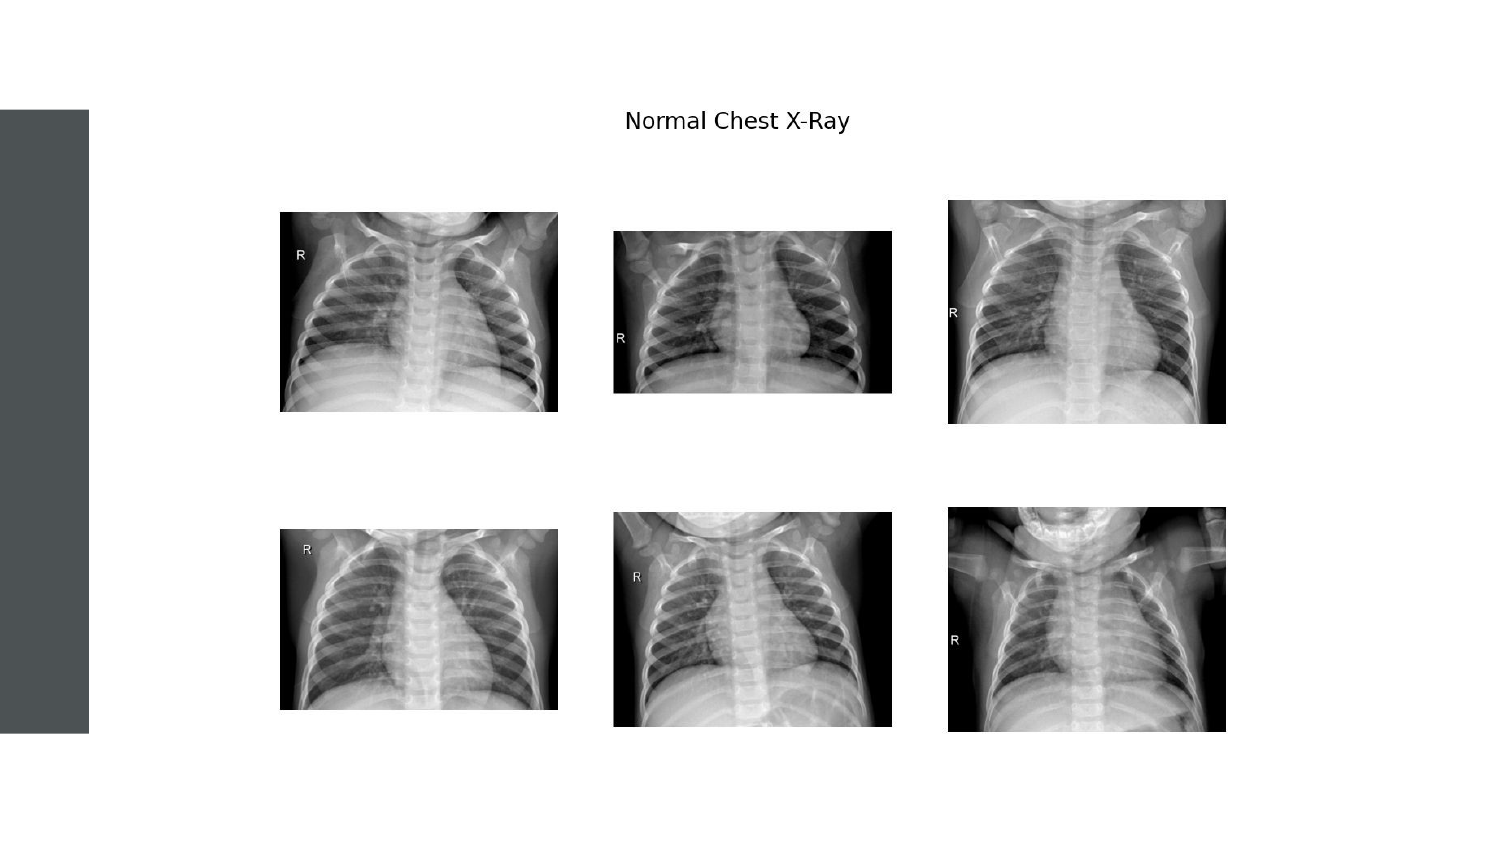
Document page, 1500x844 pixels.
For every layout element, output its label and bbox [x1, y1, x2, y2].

text_box [0, 108, 91, 736]
picture [278, 109, 1228, 734]
text_box [0, 0, 1500, 844]
